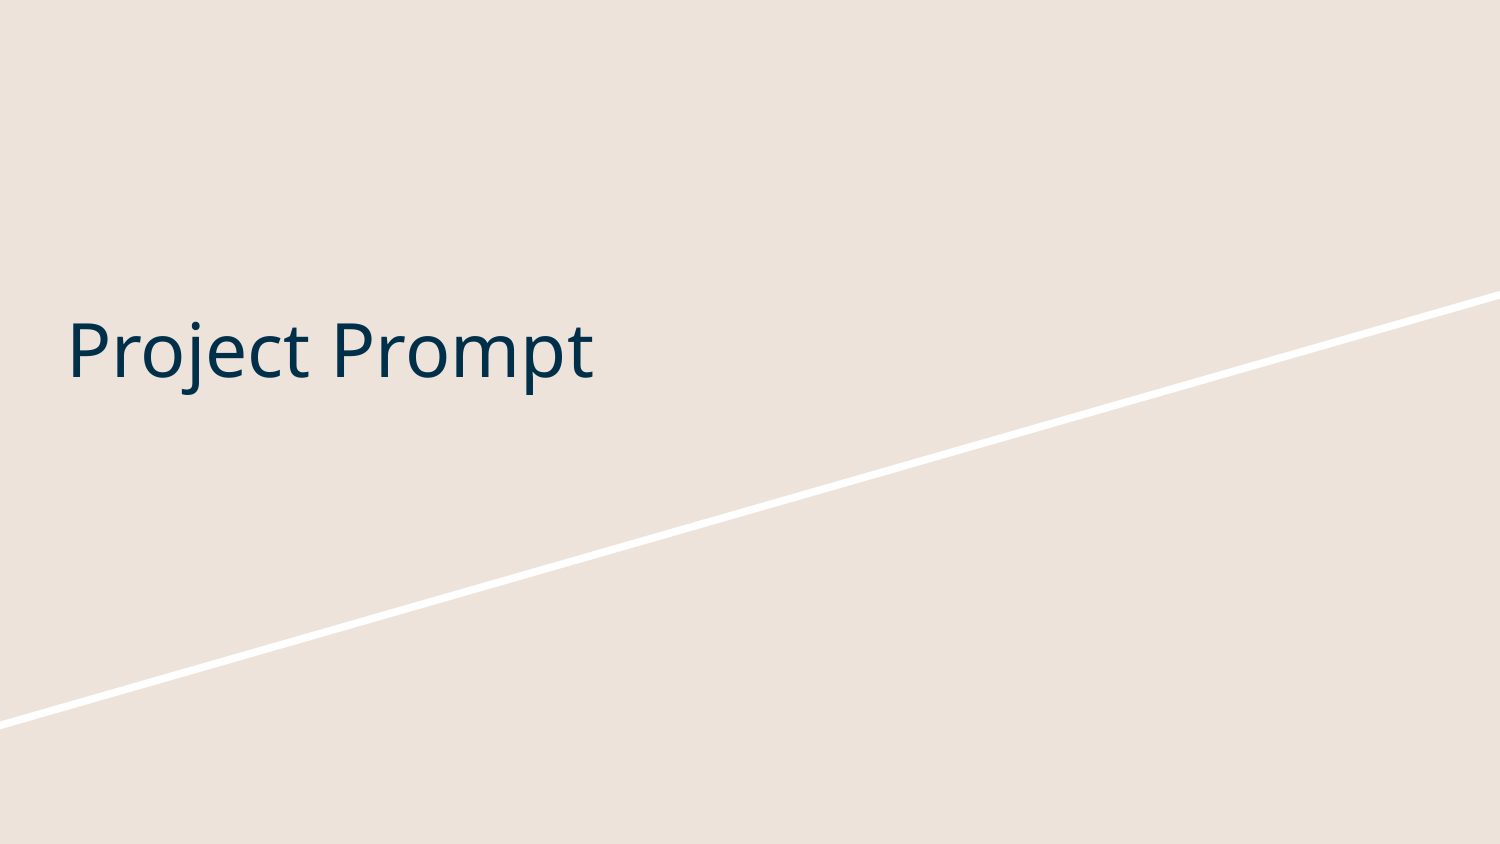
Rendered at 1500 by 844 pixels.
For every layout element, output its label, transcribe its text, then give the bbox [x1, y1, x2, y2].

title Project Prompt [51, 287, 1449, 499]
